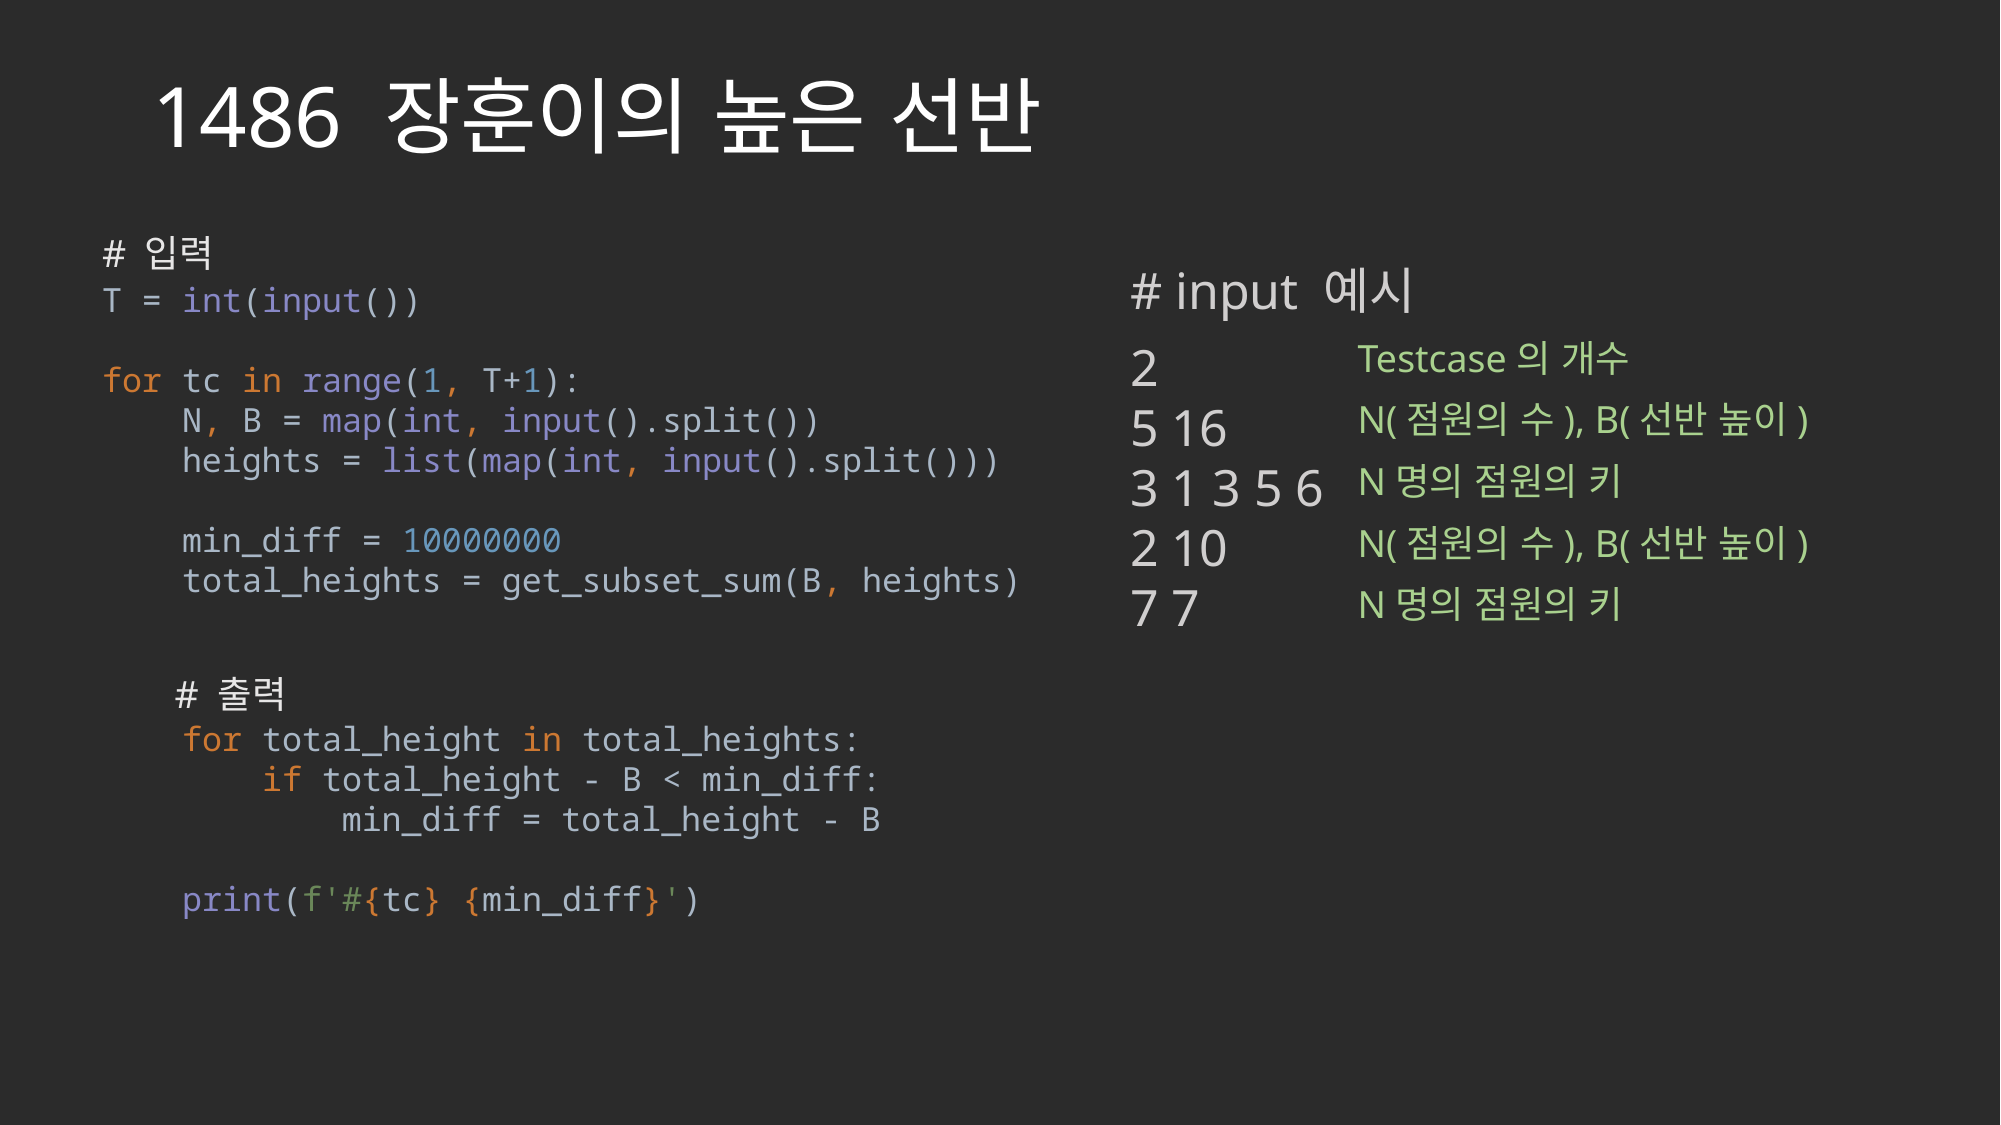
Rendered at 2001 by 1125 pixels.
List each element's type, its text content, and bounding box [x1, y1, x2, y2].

text_box T = int(input()) for tc in range(1, T+1): N, B = map(int, input().split()) heights = list(map(int, input().split())) min_diff = 10000000 total_heights = get_subset_sum(B, heights) for total_height in total_heights: if total_height - B < min_diff: min_diff = total_height - B print(f'#{tc} {min_diff}') [87, 272, 1087, 926]
title 1486 장훈이의 높은 선반 [137, 59, 1863, 182]
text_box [1113, 252, 1823, 648]
text_box # 출력 [159, 663, 306, 724]
text_box # 입력 [87, 222, 233, 282]
